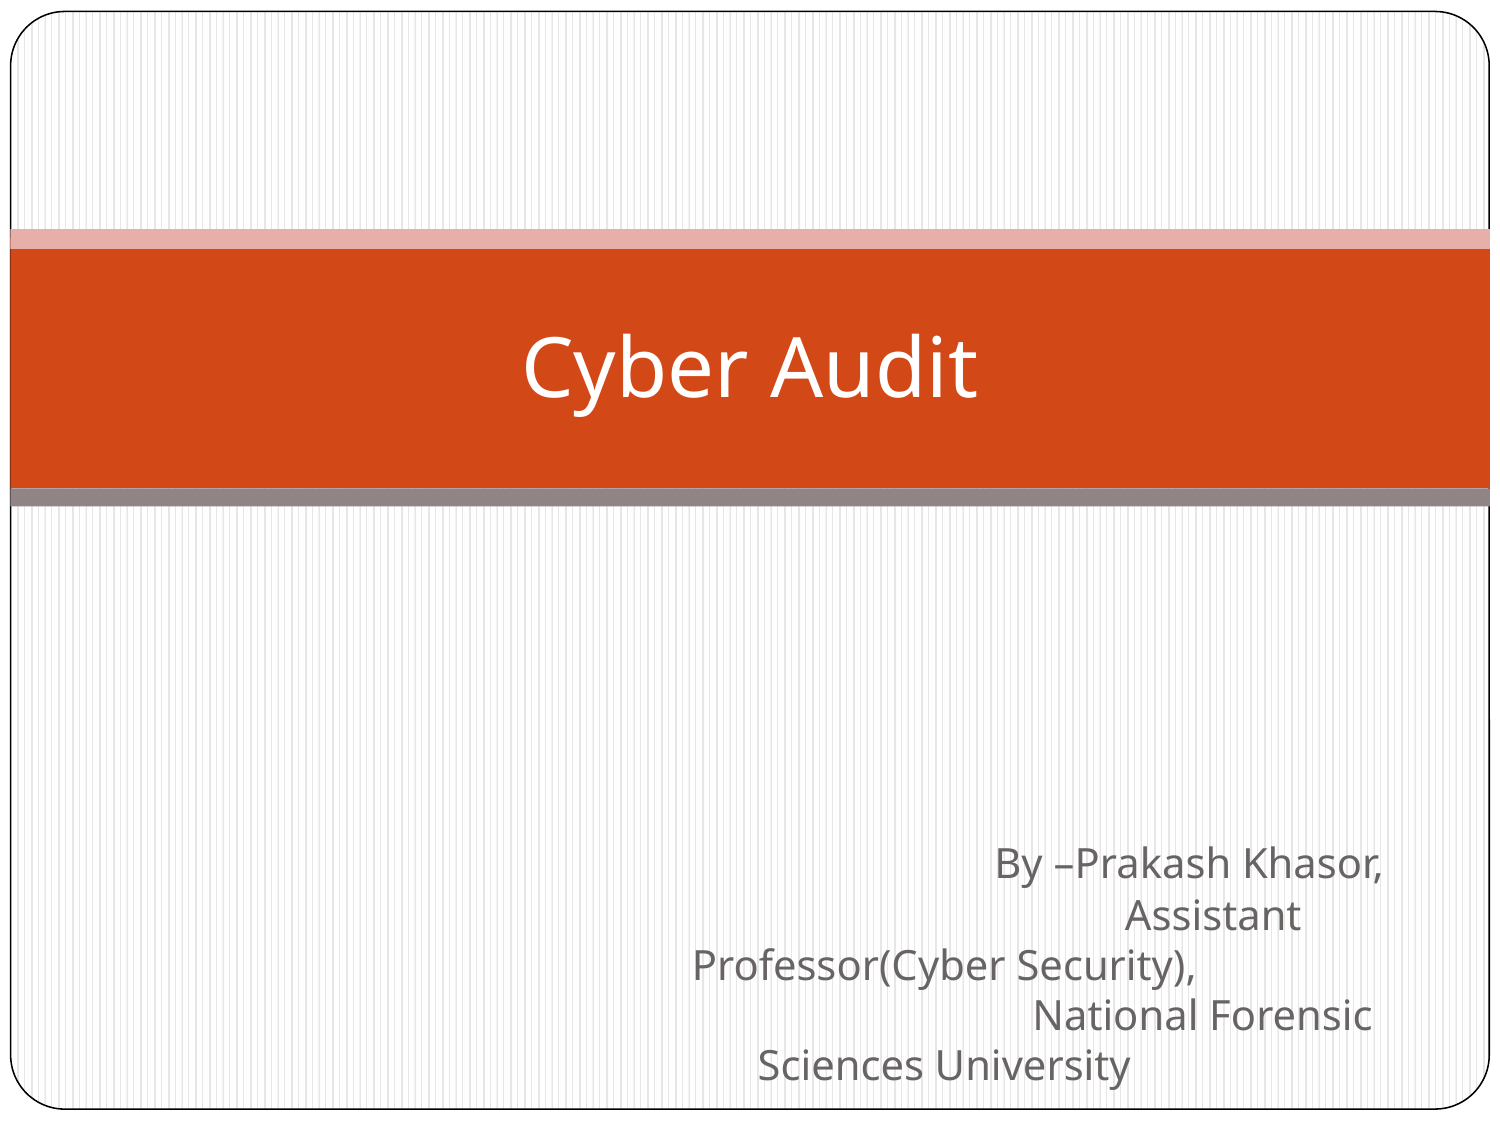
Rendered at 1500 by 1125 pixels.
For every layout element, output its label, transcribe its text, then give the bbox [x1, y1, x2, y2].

title Cyber Audit [75, 247, 1425, 489]
picture [12, 13, 1488, 229]
subtitle By –Prakash Khasor, Assistant Professor(Cyber Security), National Forensic Sciences University [419, 739, 1470, 1003]
picture [12, 507, 1488, 1108]
